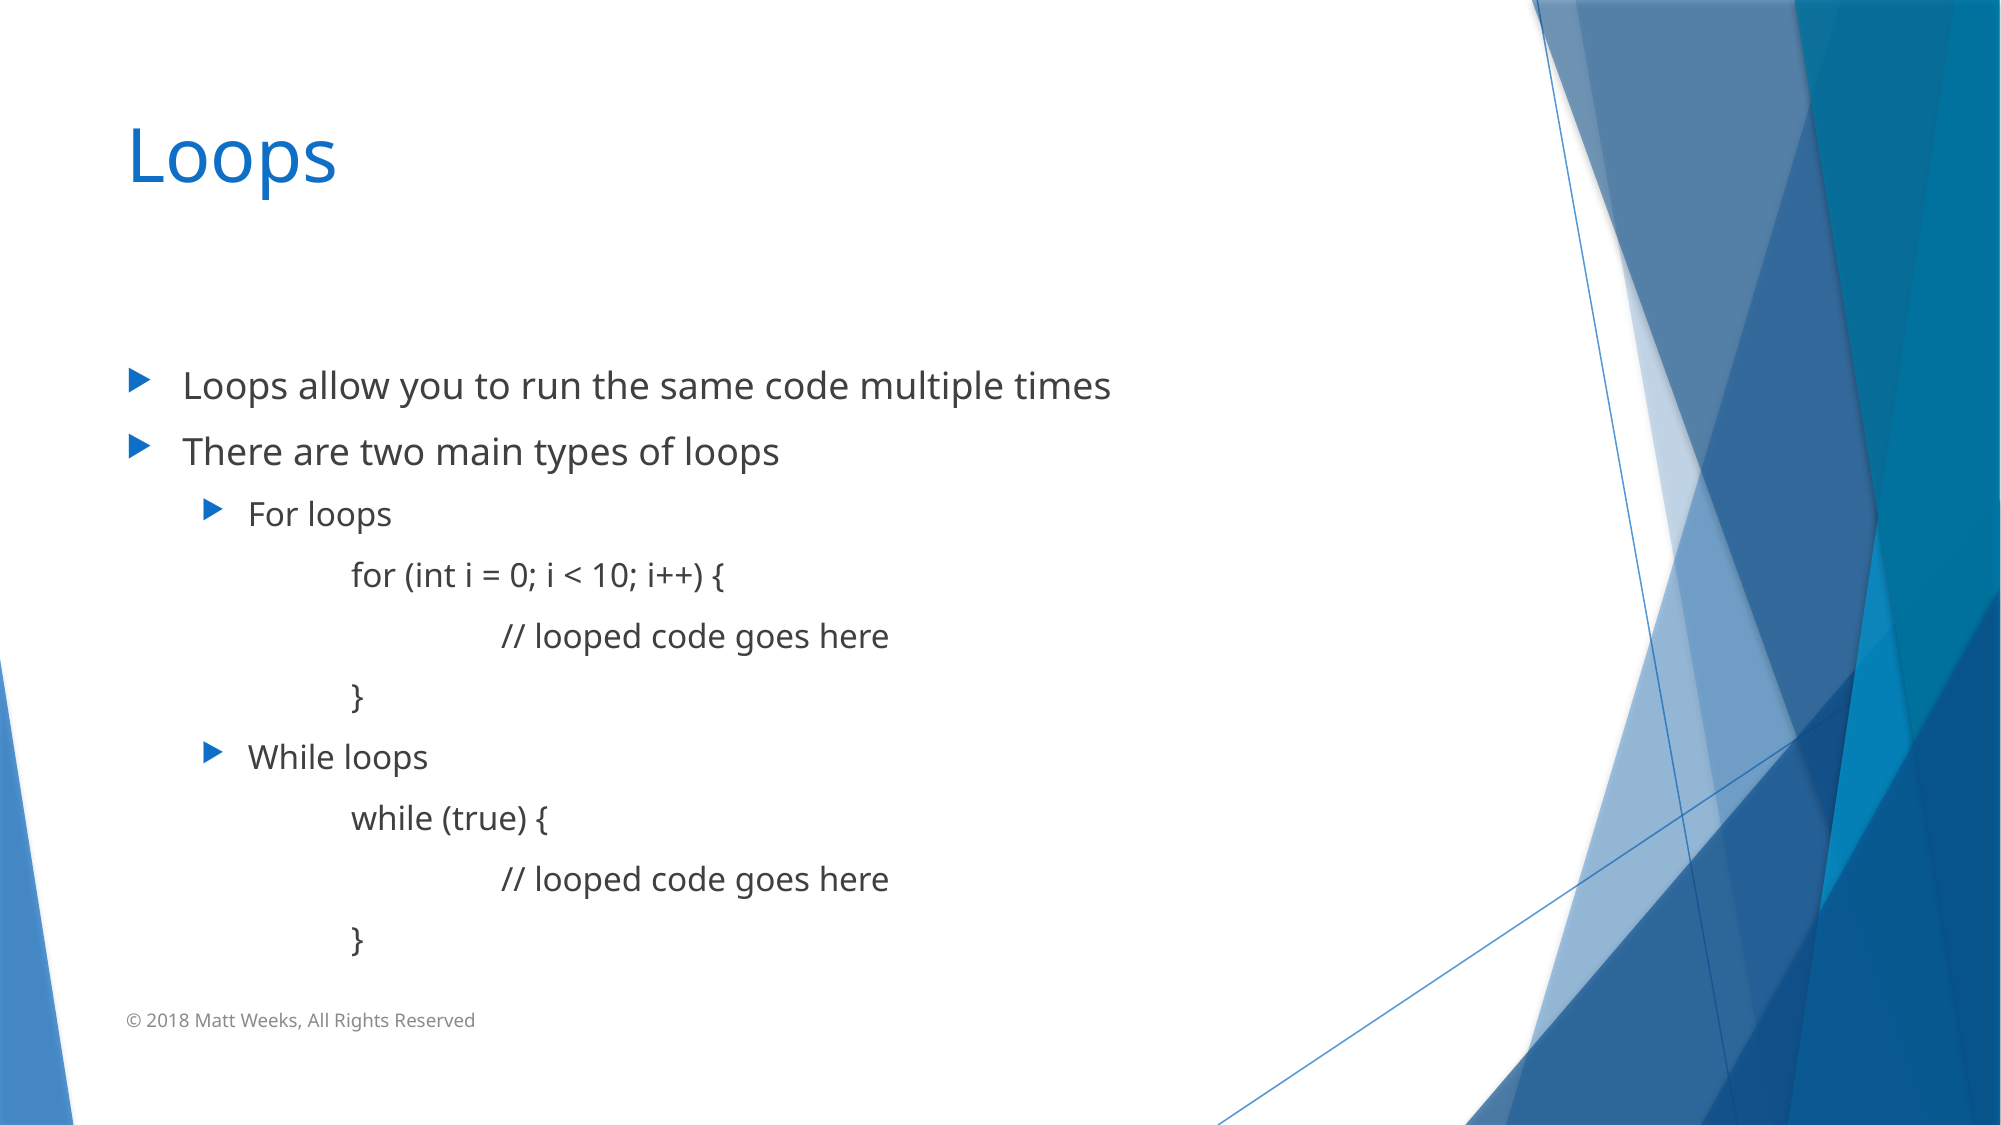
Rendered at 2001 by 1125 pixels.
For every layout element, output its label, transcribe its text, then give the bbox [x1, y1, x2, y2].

title Loops [111, 99, 1522, 317]
footer © 2018 Matt Weeks, All Rights Reserved [111, 991, 1145, 1051]
list Loops allow you to run the same code multiple times There are two main types of loops For loops for (int i = 0; i < 10; i++) { // looped code goes here } While loops while (true) { // looped code goes here } [111, 354, 1522, 992]
